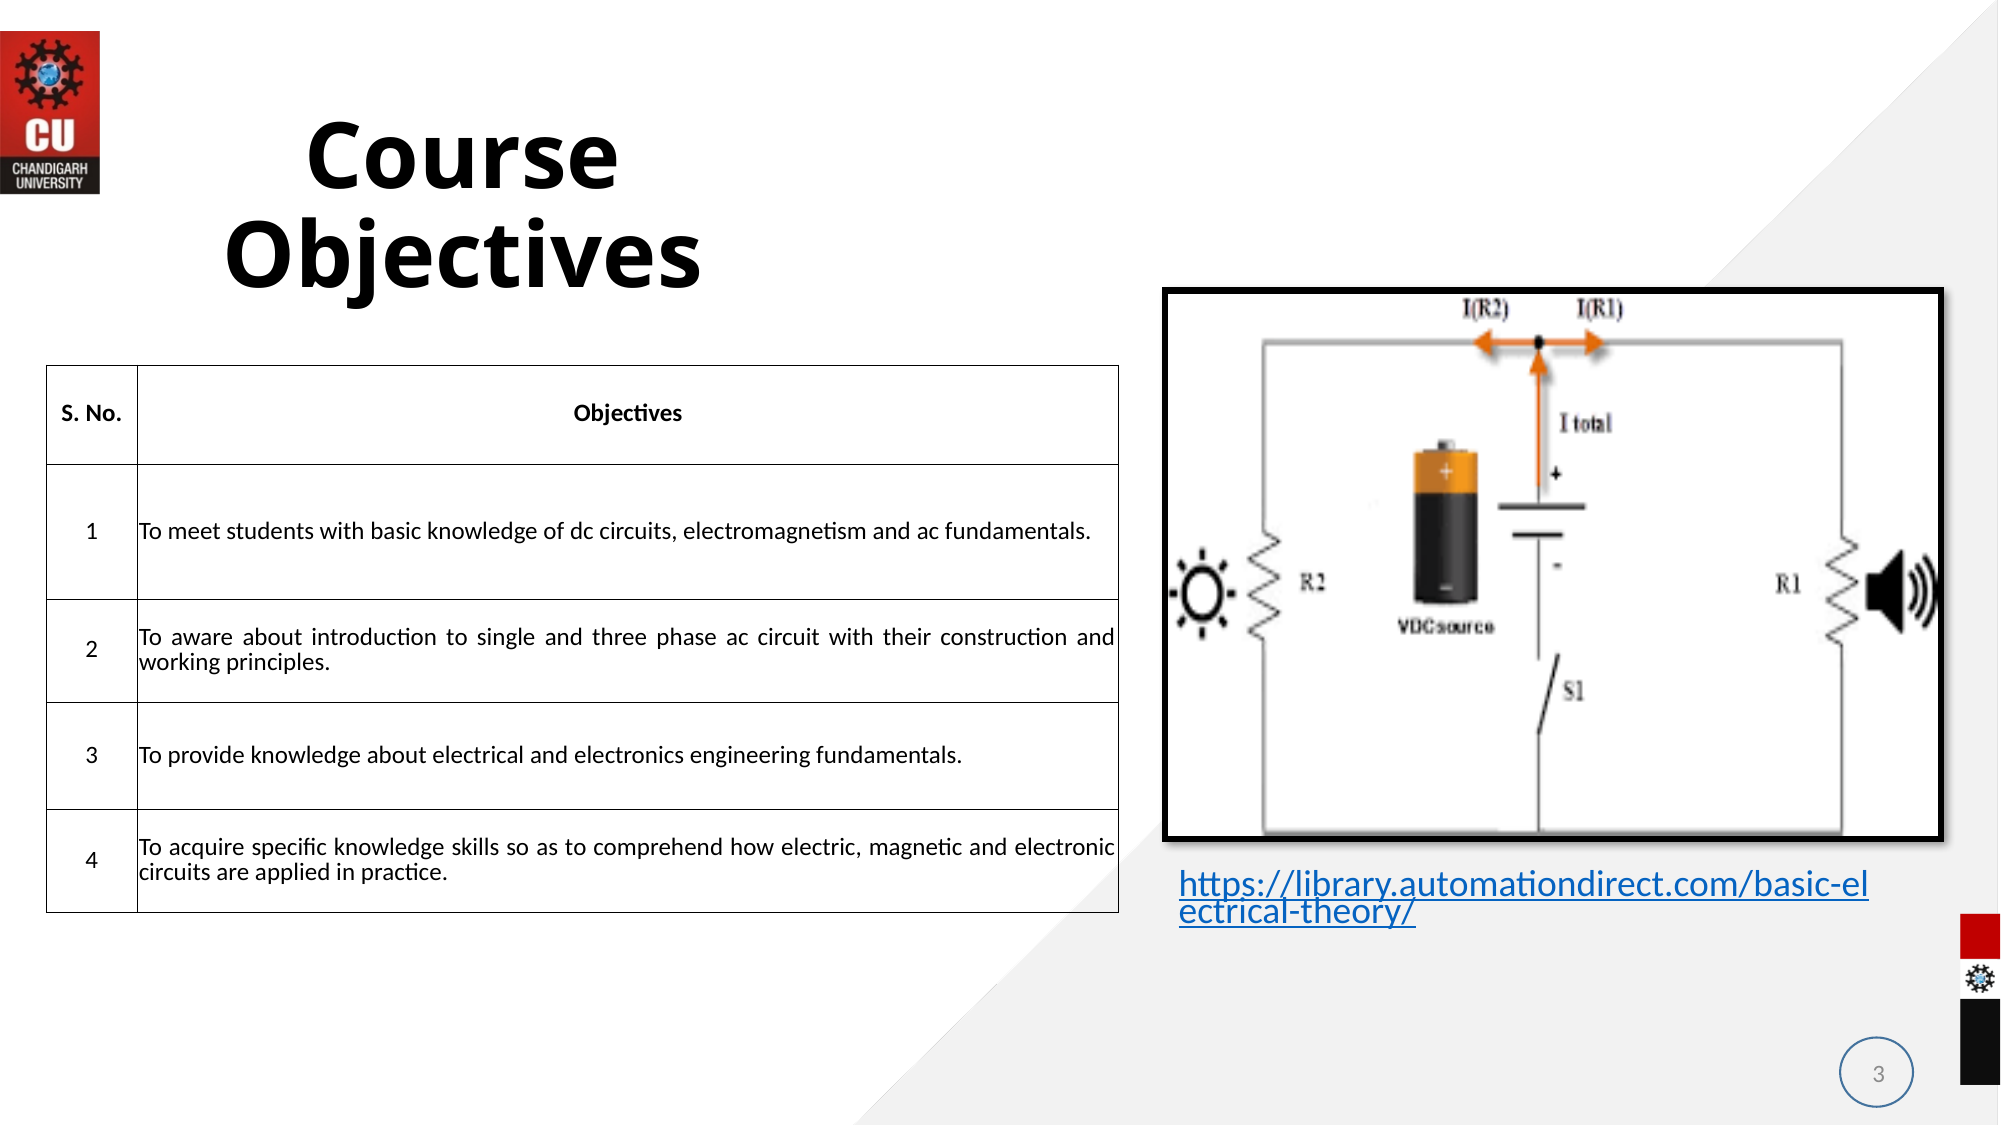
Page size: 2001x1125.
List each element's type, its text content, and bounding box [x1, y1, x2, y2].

table_cell 2 [47, 600, 137, 702]
list https://library.automationdirect.com/basic-electrical-theory/ [1163, 861, 1890, 962]
table_header S. No. [47, 366, 137, 464]
table_cell 1 [47, 465, 137, 599]
text_box [1839, 1036, 1915, 1108]
table_cell To aware about introduction to single and three phase ac circuit with their construction and working principles. [138, 600, 1118, 702]
table_cell To provide knowledge about electrical and electronics engineering fundamentals. [138, 703, 1118, 809]
slide_number 3 [1449, 1042, 1856, 1103]
title Course Objectives [97, 101, 829, 315]
picture [0, 0, 2001, 1125]
table_header Objectives [138, 366, 1118, 464]
table_cell 3 [47, 703, 137, 809]
table_cell To acquire specific knowledge skills so as to comprehend how electric, magnetic and electronic circuits are applied in practice. [138, 810, 1118, 912]
table_cell 4 [47, 810, 137, 912]
table_cell To meet students with basic knowledge of dc circuits, electromagnetism and ac fundamentals. [138, 465, 1118, 599]
